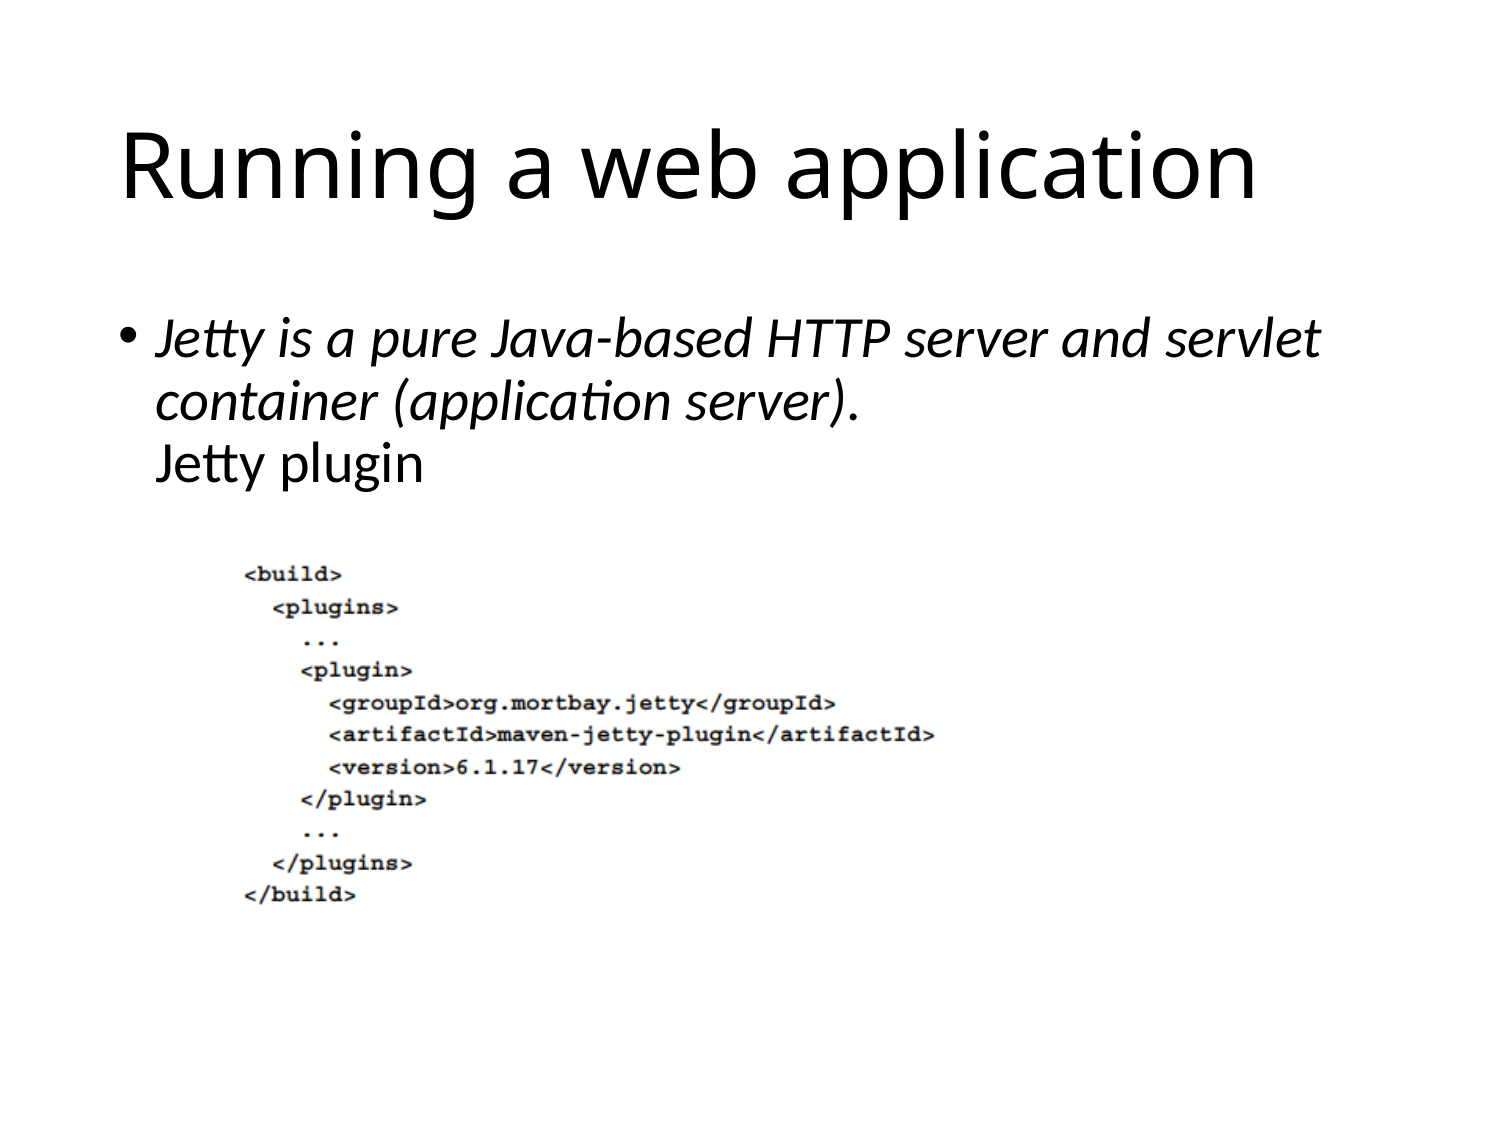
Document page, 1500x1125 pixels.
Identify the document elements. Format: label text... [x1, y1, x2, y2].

title Running a web application [103, 59, 1397, 278]
list Jetty is a pure Java-based HTTP server and servlet container (application server). Jetty plugin [103, 299, 1397, 1014]
picture [214, 545, 998, 914]
